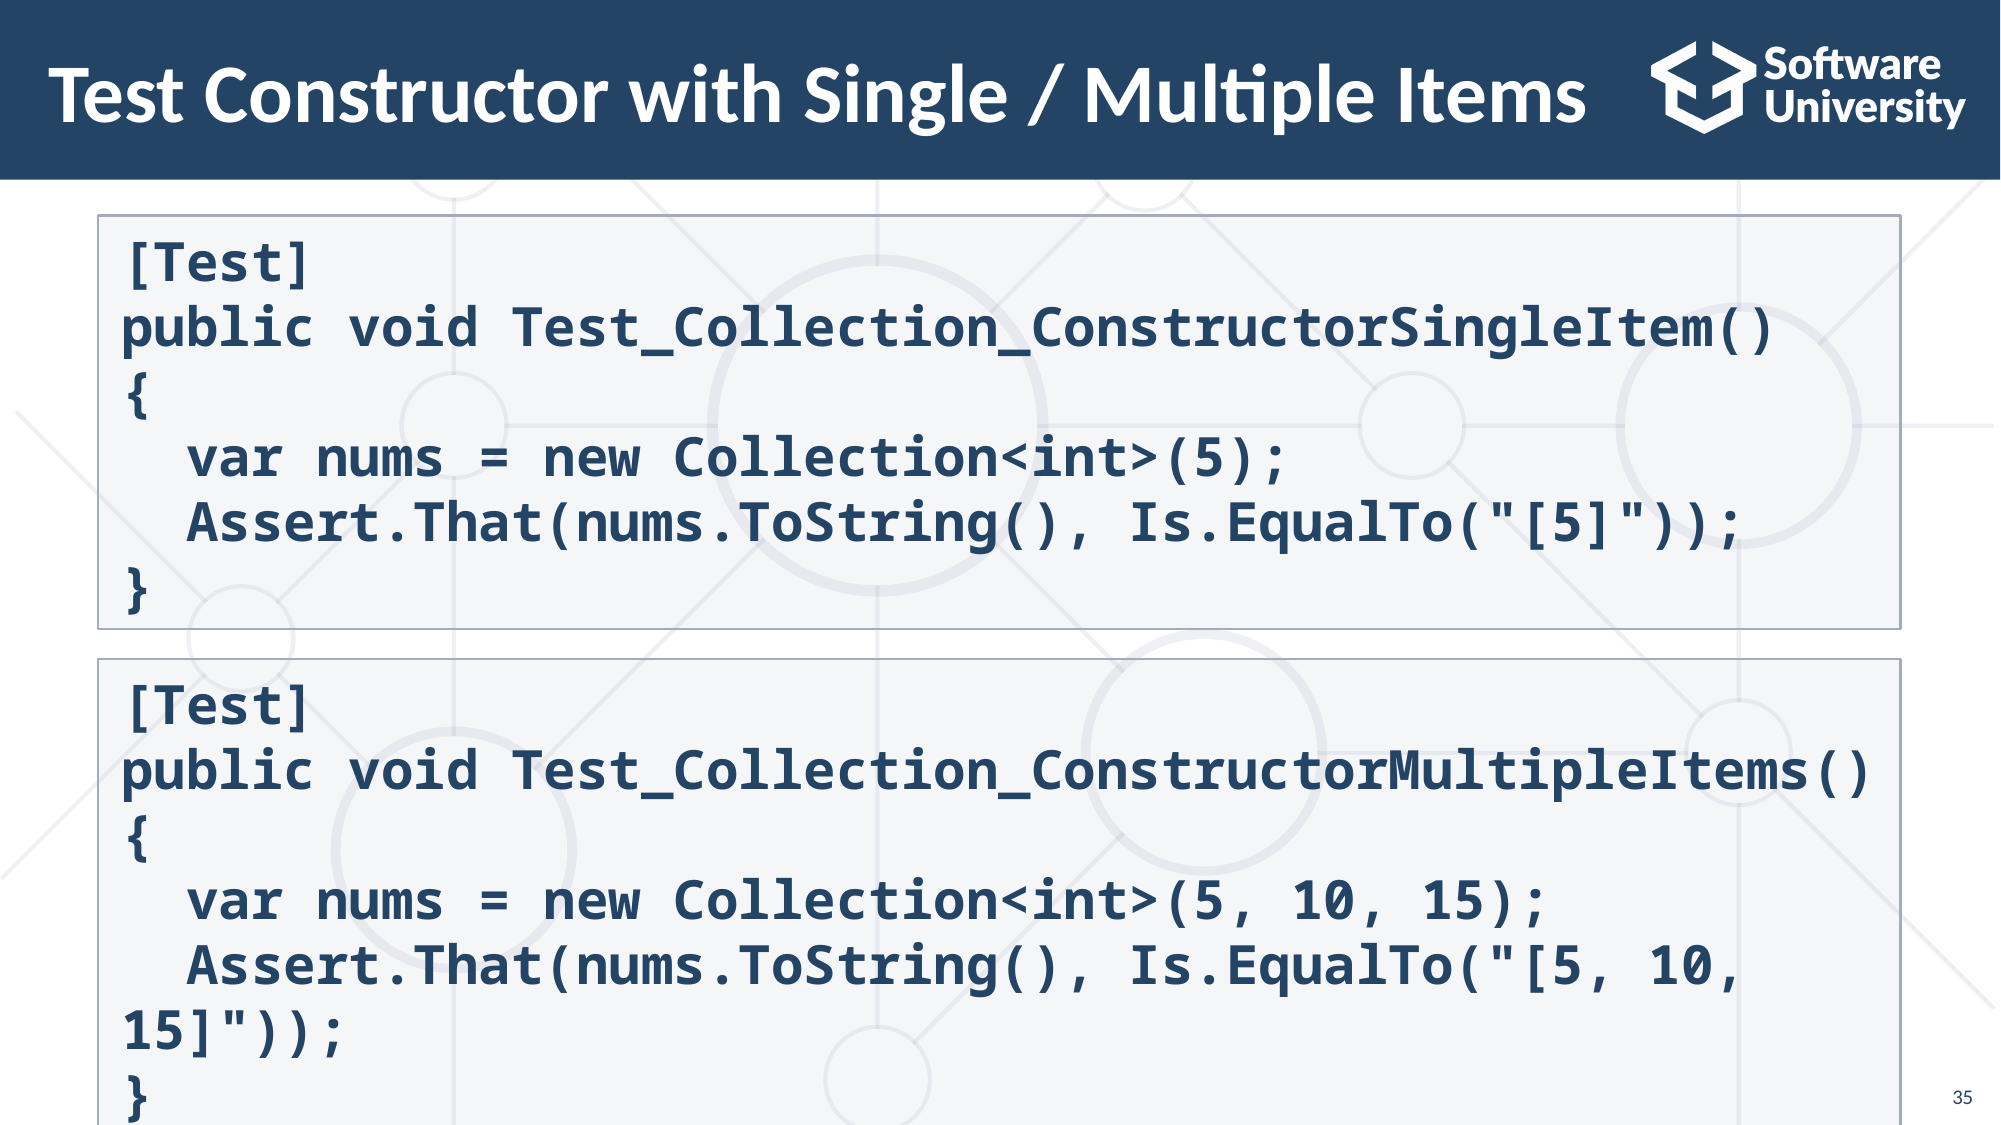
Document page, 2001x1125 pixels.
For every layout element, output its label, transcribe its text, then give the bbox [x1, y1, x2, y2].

text_box [Test] public void Test_Collection_ConstructorSingleItem() { var nums = new Collection<int>(5); Assert.That(nums.ToString(), Is.EqualTo("[5]")); } [97, 215, 1901, 629]
text_box [Test] public void Test_Collection_ConstructorMultipleItems() { var nums = new Collection<int>(5, 10, 15); Assert.That(nums.ToString(), Is.EqualTo("[5, 10, 15]")); } [97, 658, 1901, 1125]
title Test Constructor with Single / Multiple Items [31, 16, 1625, 162]
picture [1651, 41, 1966, 134]
slide_number 35 [1927, 1067, 1989, 1117]
